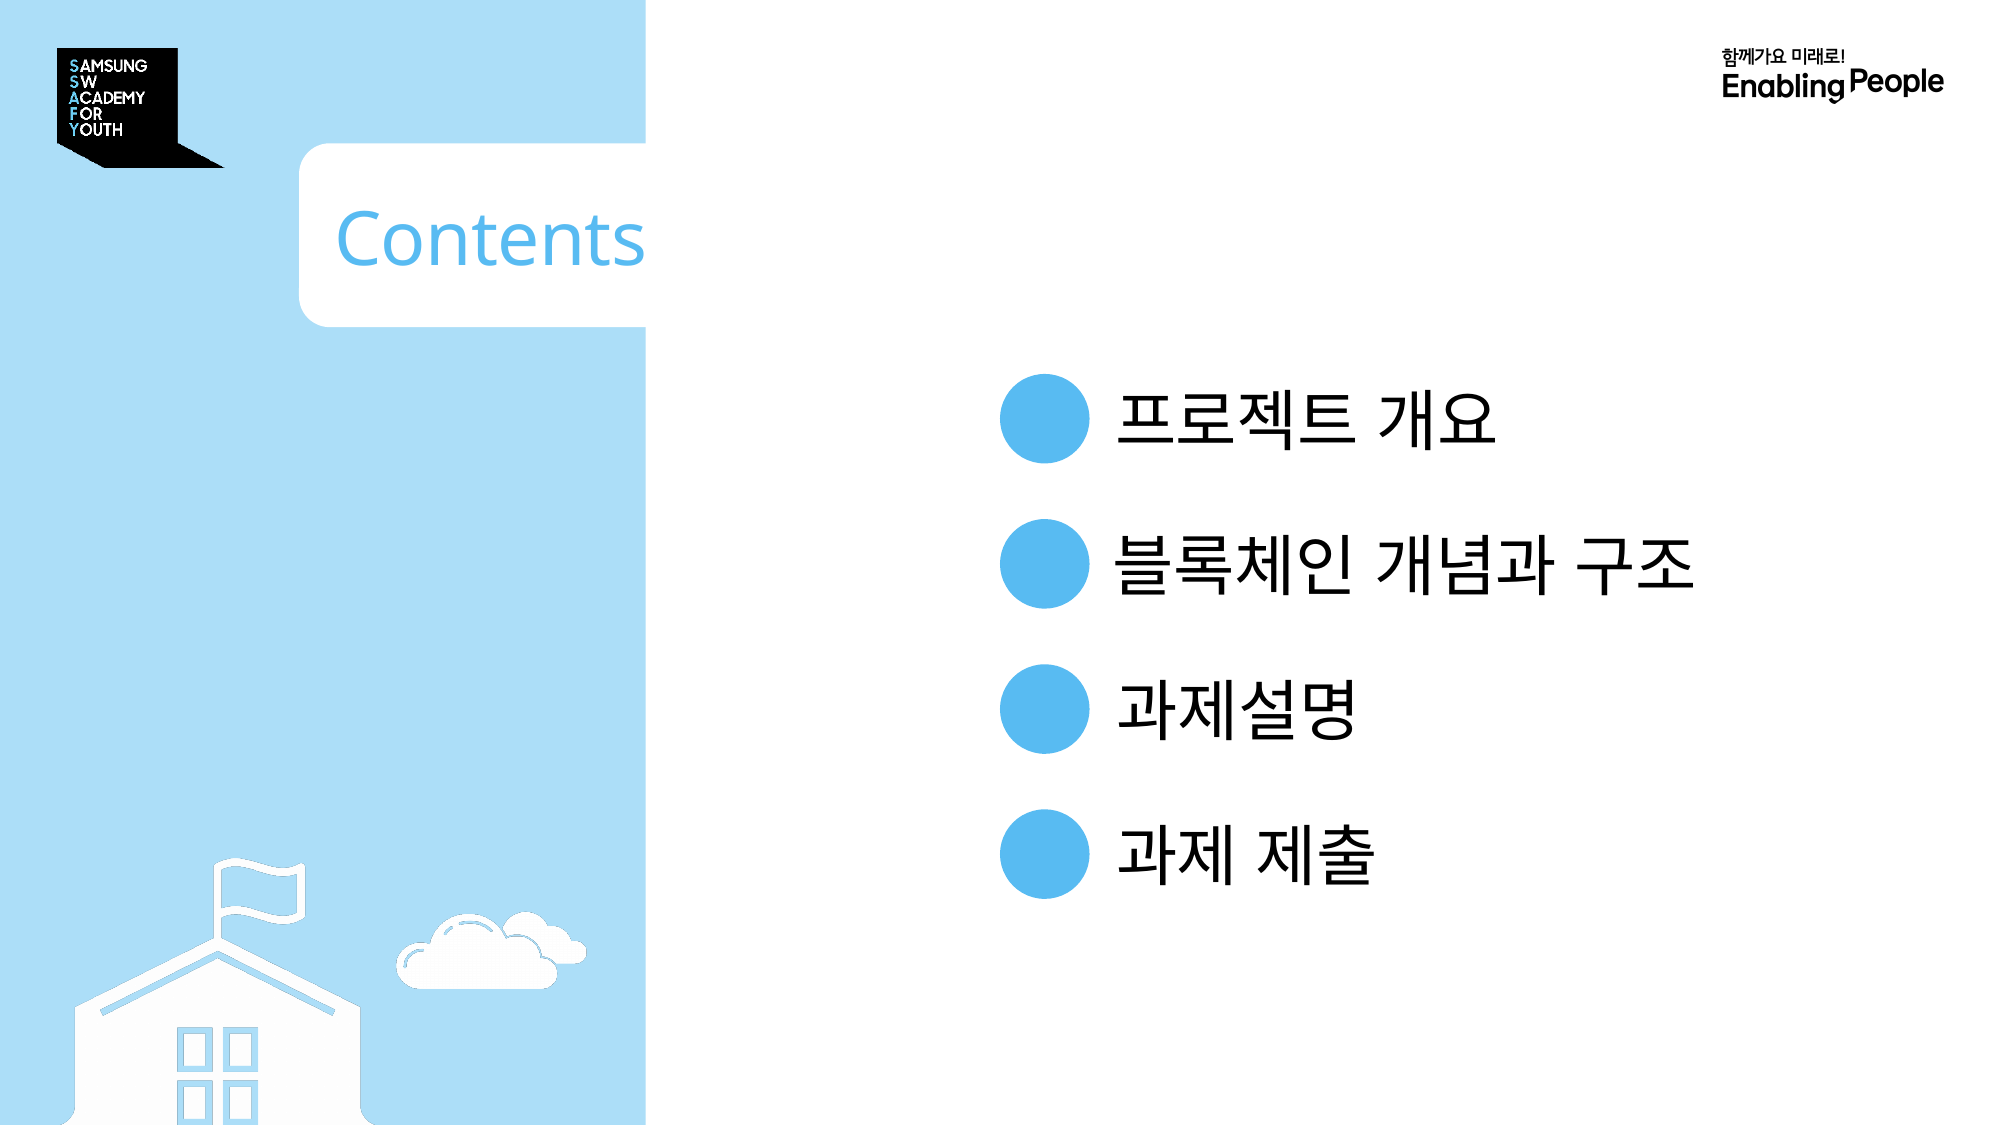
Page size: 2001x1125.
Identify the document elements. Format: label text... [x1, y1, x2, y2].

picture [60, 858, 375, 1125]
picture [57, 48, 225, 168]
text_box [999, 664, 1359, 754]
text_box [999, 519, 1692, 609]
picture [389, 907, 594, 996]
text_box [999, 373, 1495, 464]
text_box Contents [334, 190, 648, 281]
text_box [999, 809, 1376, 899]
picture [1722, 48, 1944, 104]
